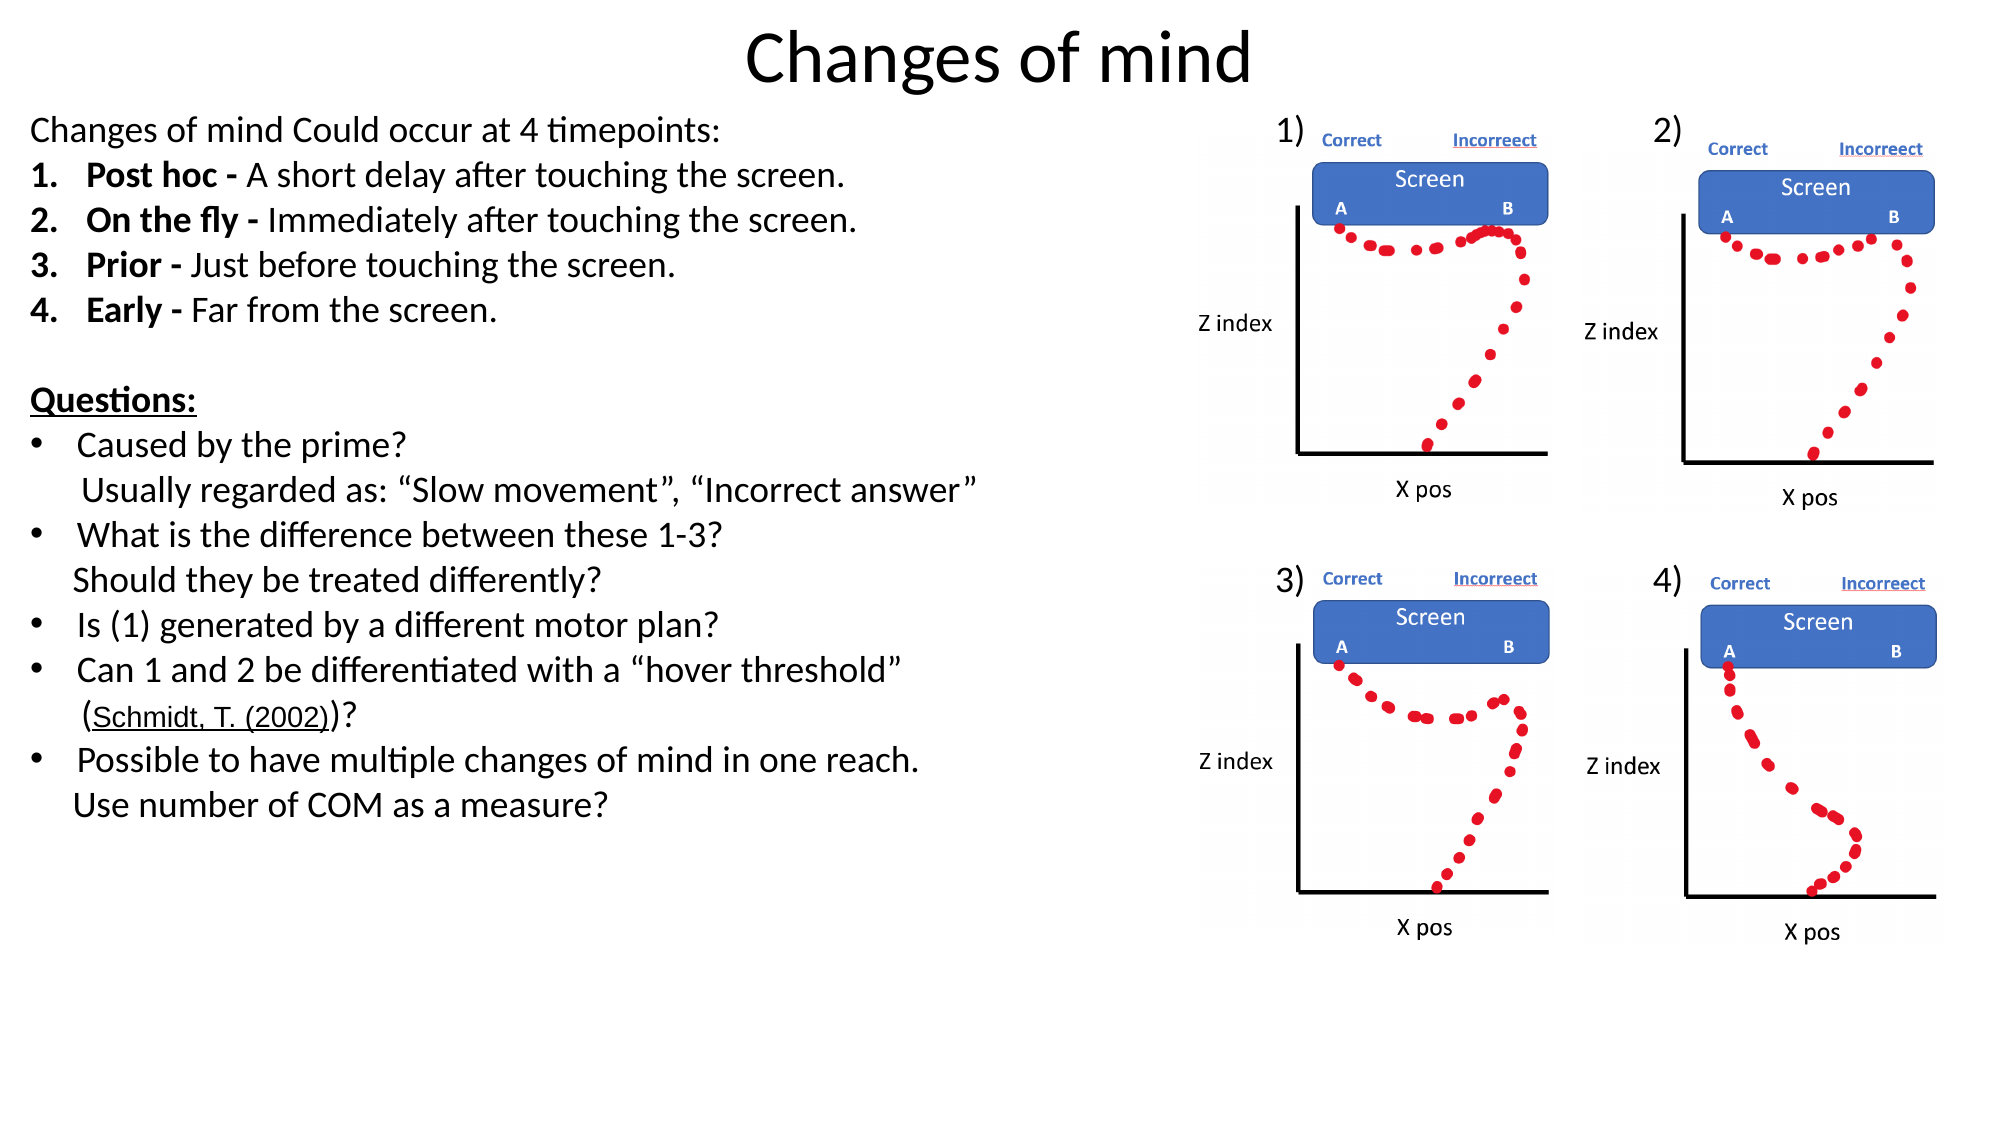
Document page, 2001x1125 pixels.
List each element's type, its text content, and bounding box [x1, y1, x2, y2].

picture [1196, 133, 1557, 509]
picture [1578, 139, 1940, 514]
text_box 1) 2) 3) 4) [1260, 97, 1860, 608]
picture [1584, 572, 1945, 947]
picture [1196, 567, 1557, 942]
text_box Changes of mind [730, 0, 1270, 105]
text_box Changes of mind Could occur at 4 timepoints: Post hoc - A short delay after touching the screen. On the fly - Immediately after touching the screen. Prior - Just before touching the screen. Early - Far from the screen. Questions: Caused by the prime? Usually regarded as: “Slow movement”, “Incorrect answer” What is the difference between these 1-3? Should they be treated differently? Is (1) generated by a different motor plan? Can 1 and 2 be differentiated with a “hover threshold” (Schmidt, T. (2002))? Possible to have multiple changes of mind in one reach. Use number of COM as a measure? [15, 97, 1174, 878]
